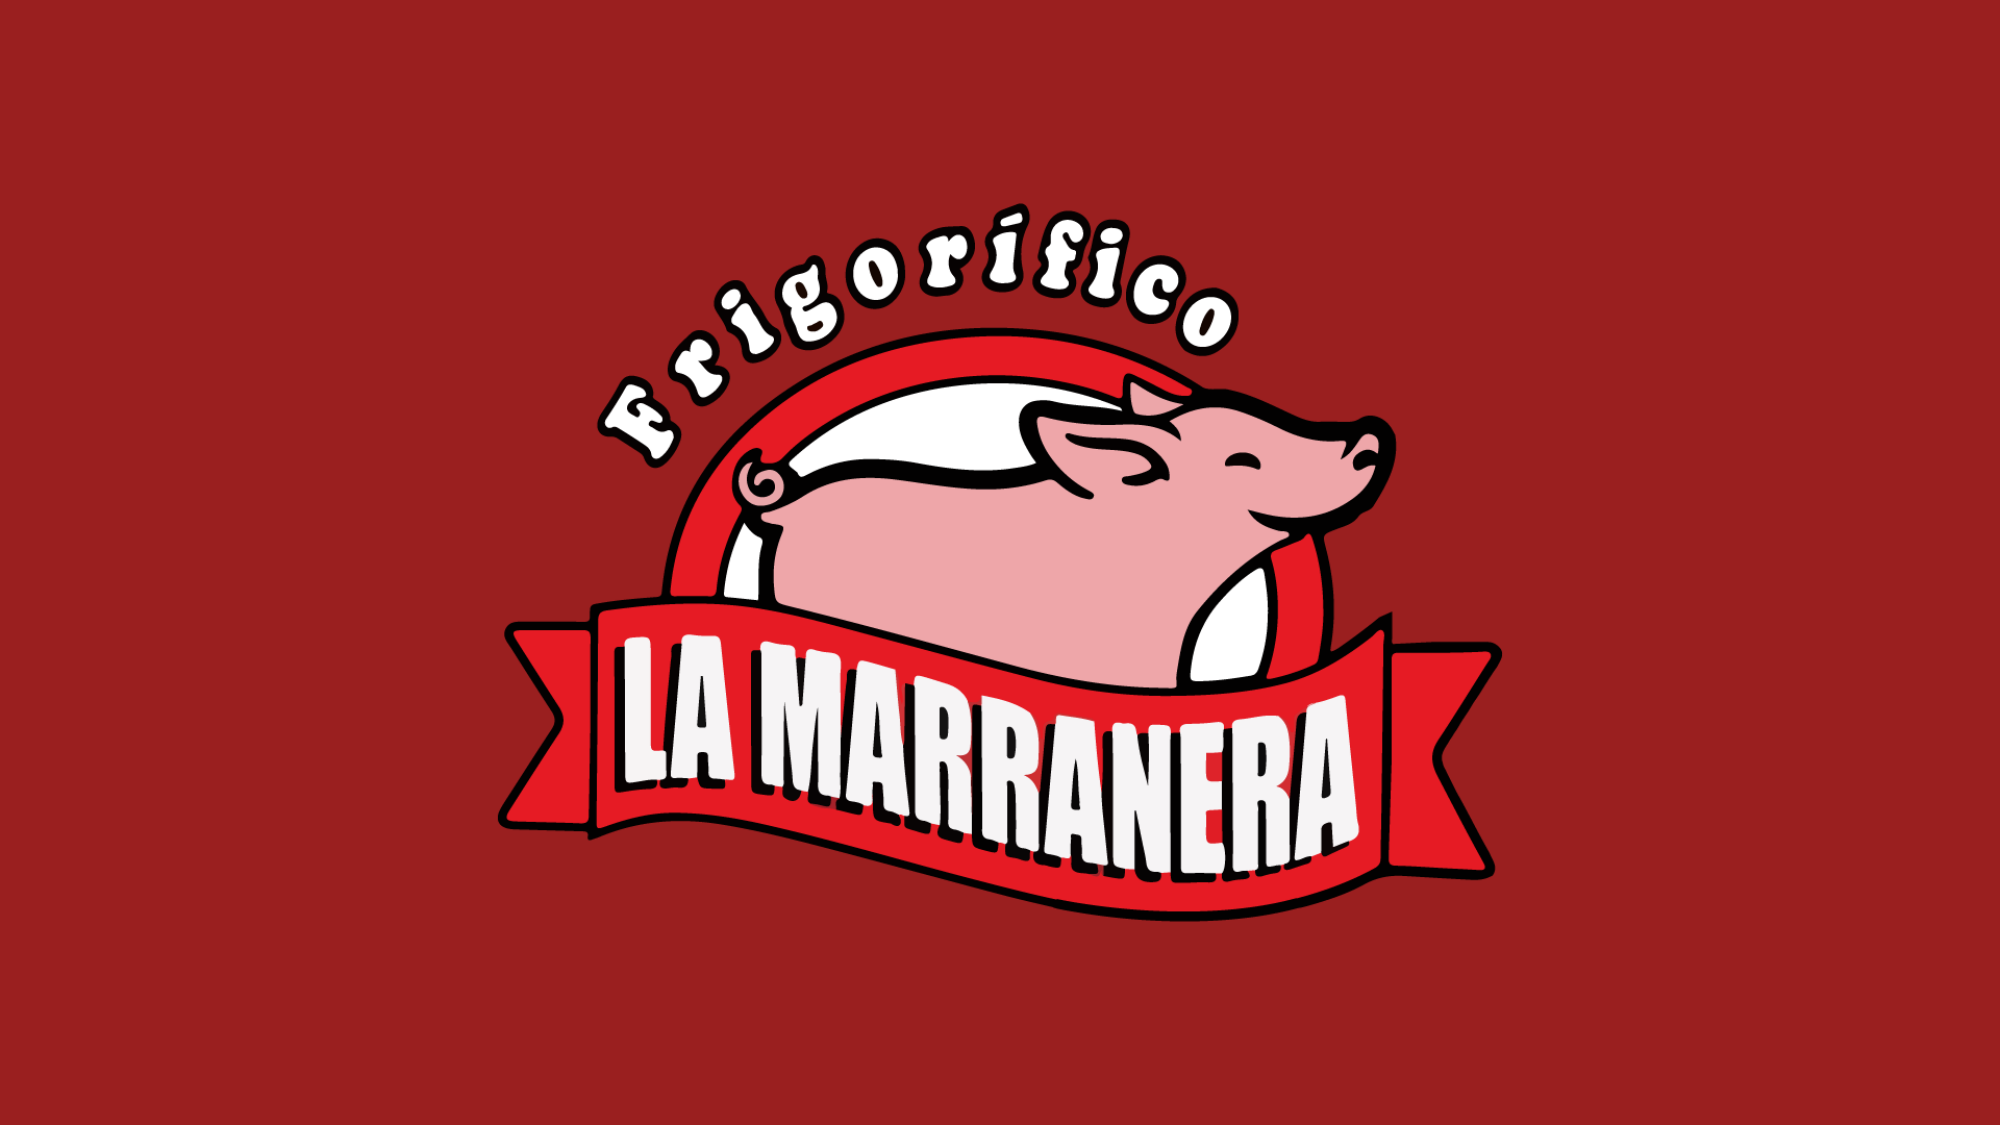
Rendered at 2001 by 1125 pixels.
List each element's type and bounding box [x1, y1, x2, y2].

picture [481, 196, 1517, 930]
